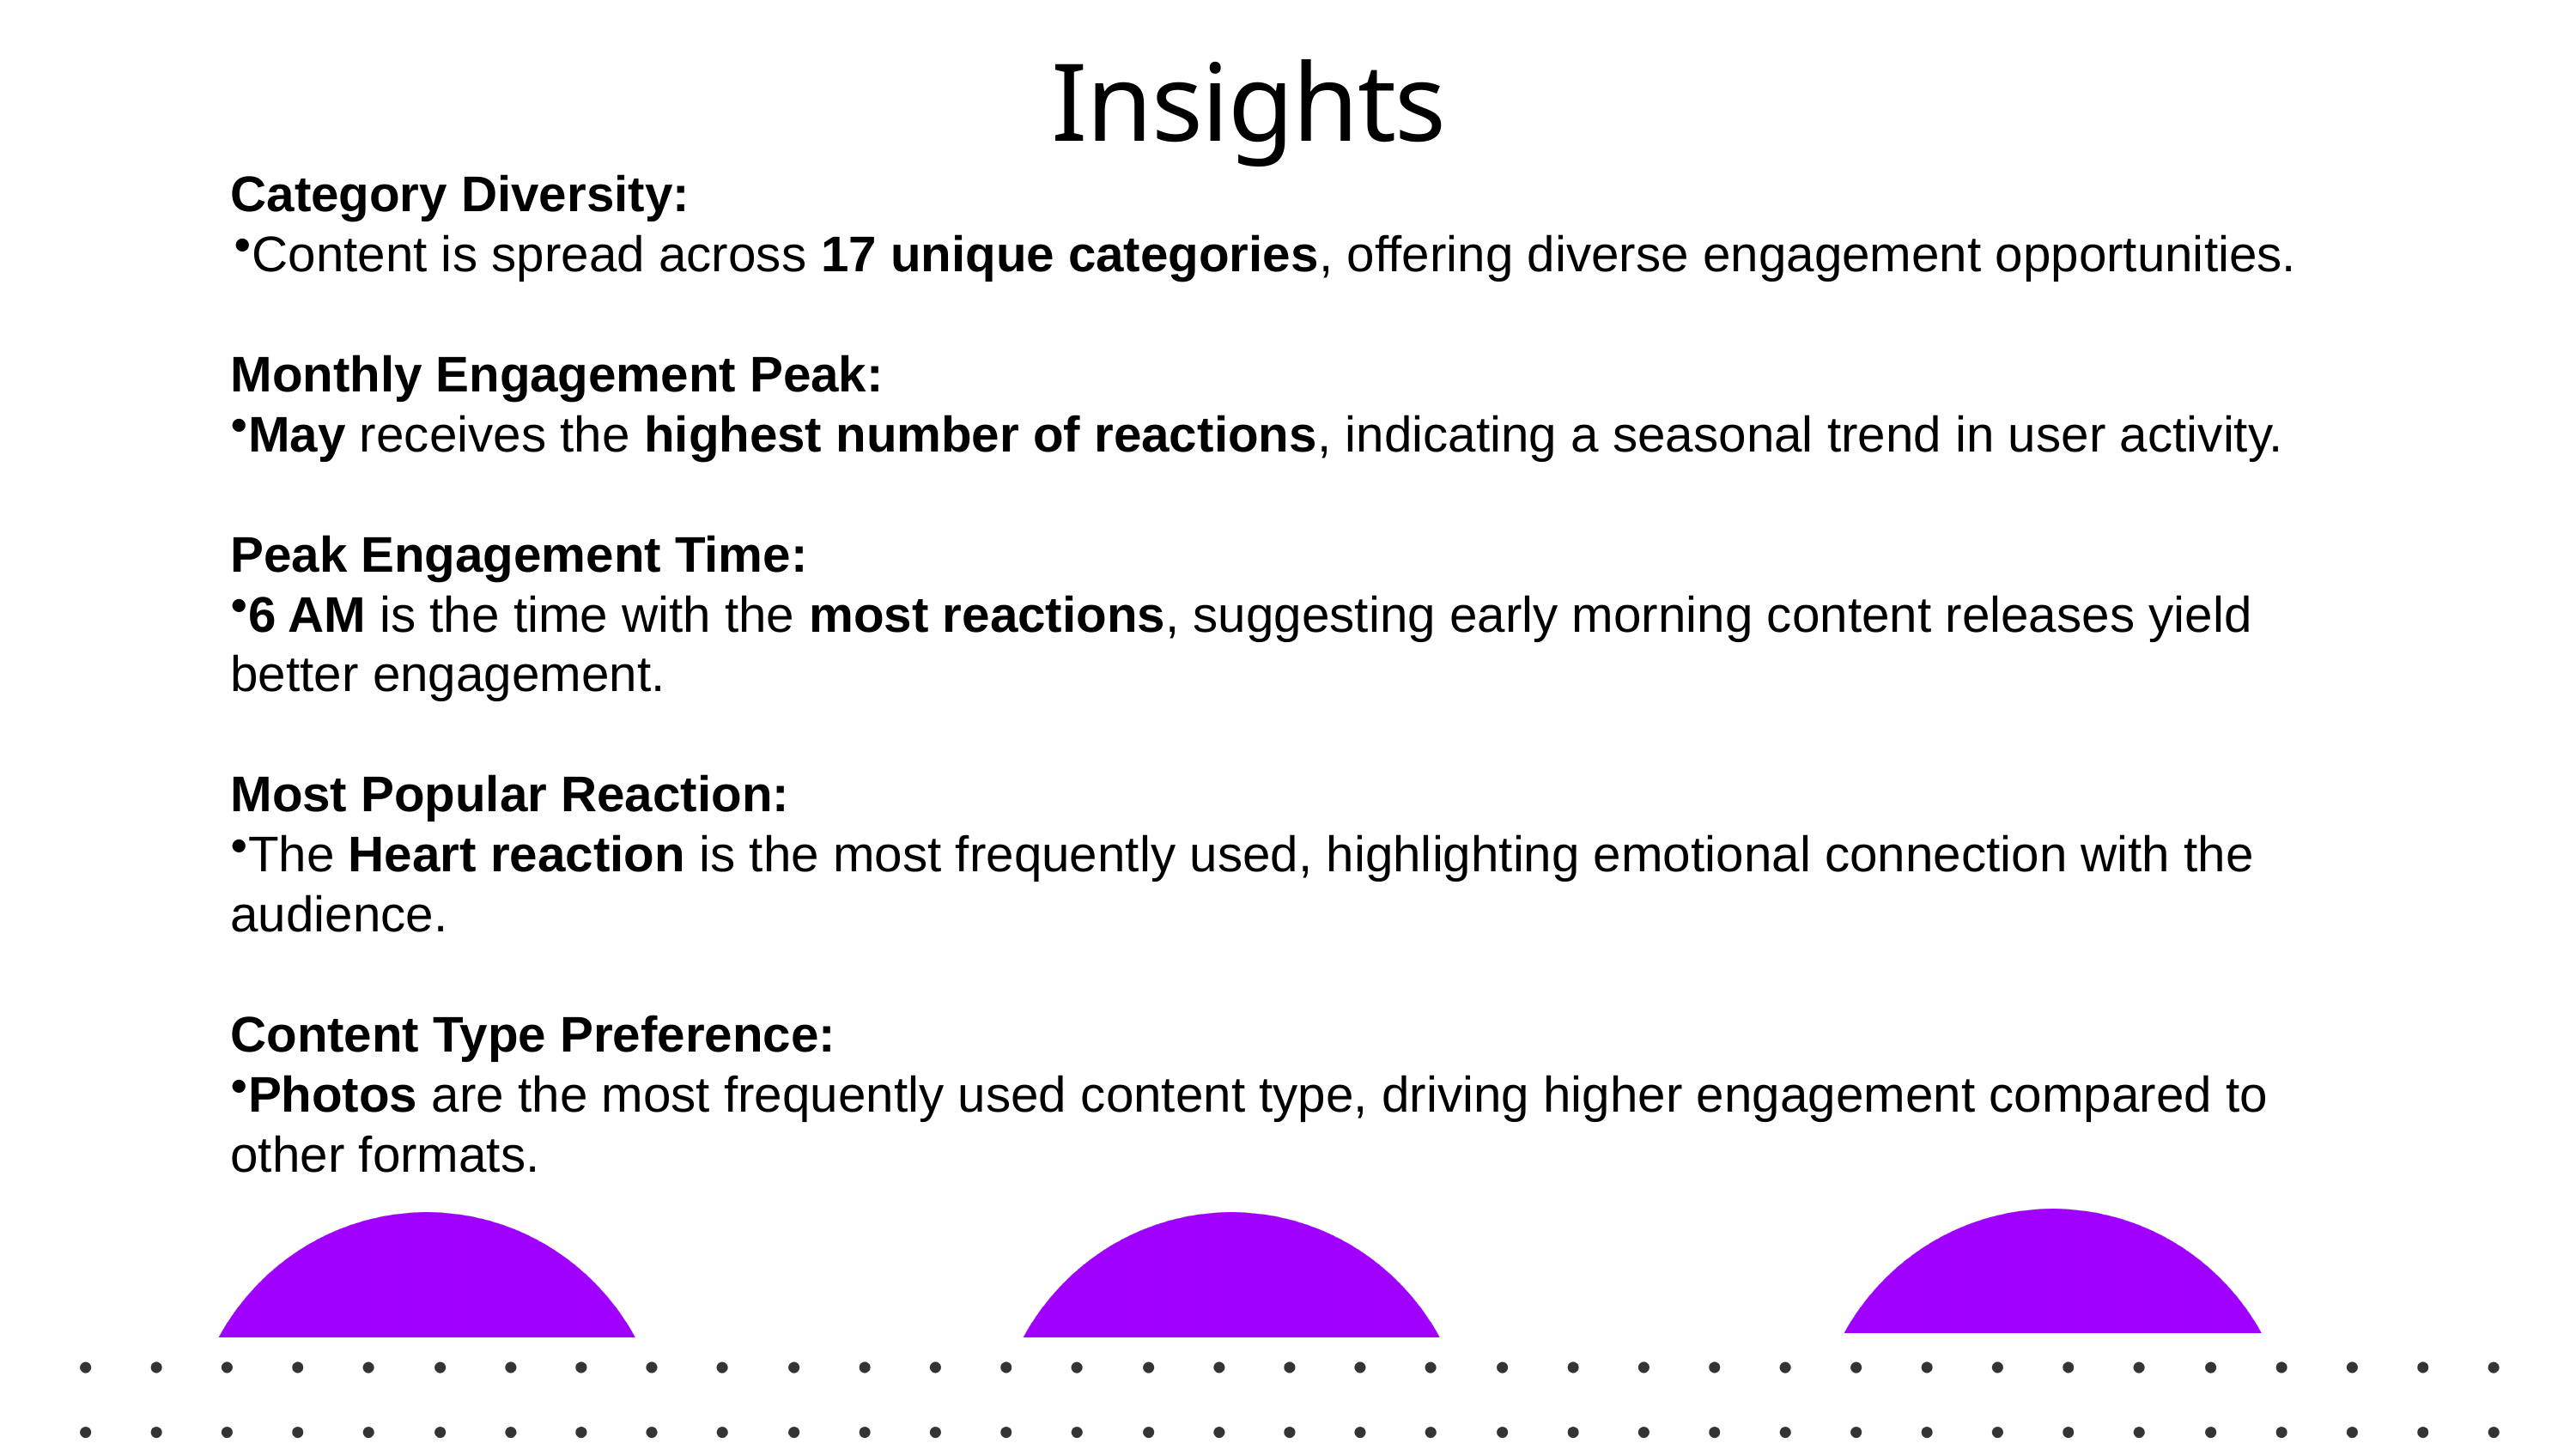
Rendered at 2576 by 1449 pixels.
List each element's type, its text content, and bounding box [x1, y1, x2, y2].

text_box Insights [1051, 0, 1705, 155]
picture [217, 1212, 637, 1337]
text_box Category Diversity: Content is spread across 17 unique categories, offering diverse engagement opportunities. Monthly Engagement Peak: May receives the highest number of reactions, indicating a seasonal trend in user activity. Peak Engagement Time: 6 AM is the time with the most reactions, suggesting early morning content releases yield better engagement. Most Popular Reaction: The Heart reaction is the most frequently used, highlighting emotional connection with the audience. Content Type Preference: Photos are the most frequently used content type, driving higher engagement compared to other formats. [217, 155, 2311, 1228]
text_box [72, 1356, 2504, 1449]
picture [1843, 1208, 2263, 1333]
picture [1021, 1212, 1442, 1337]
